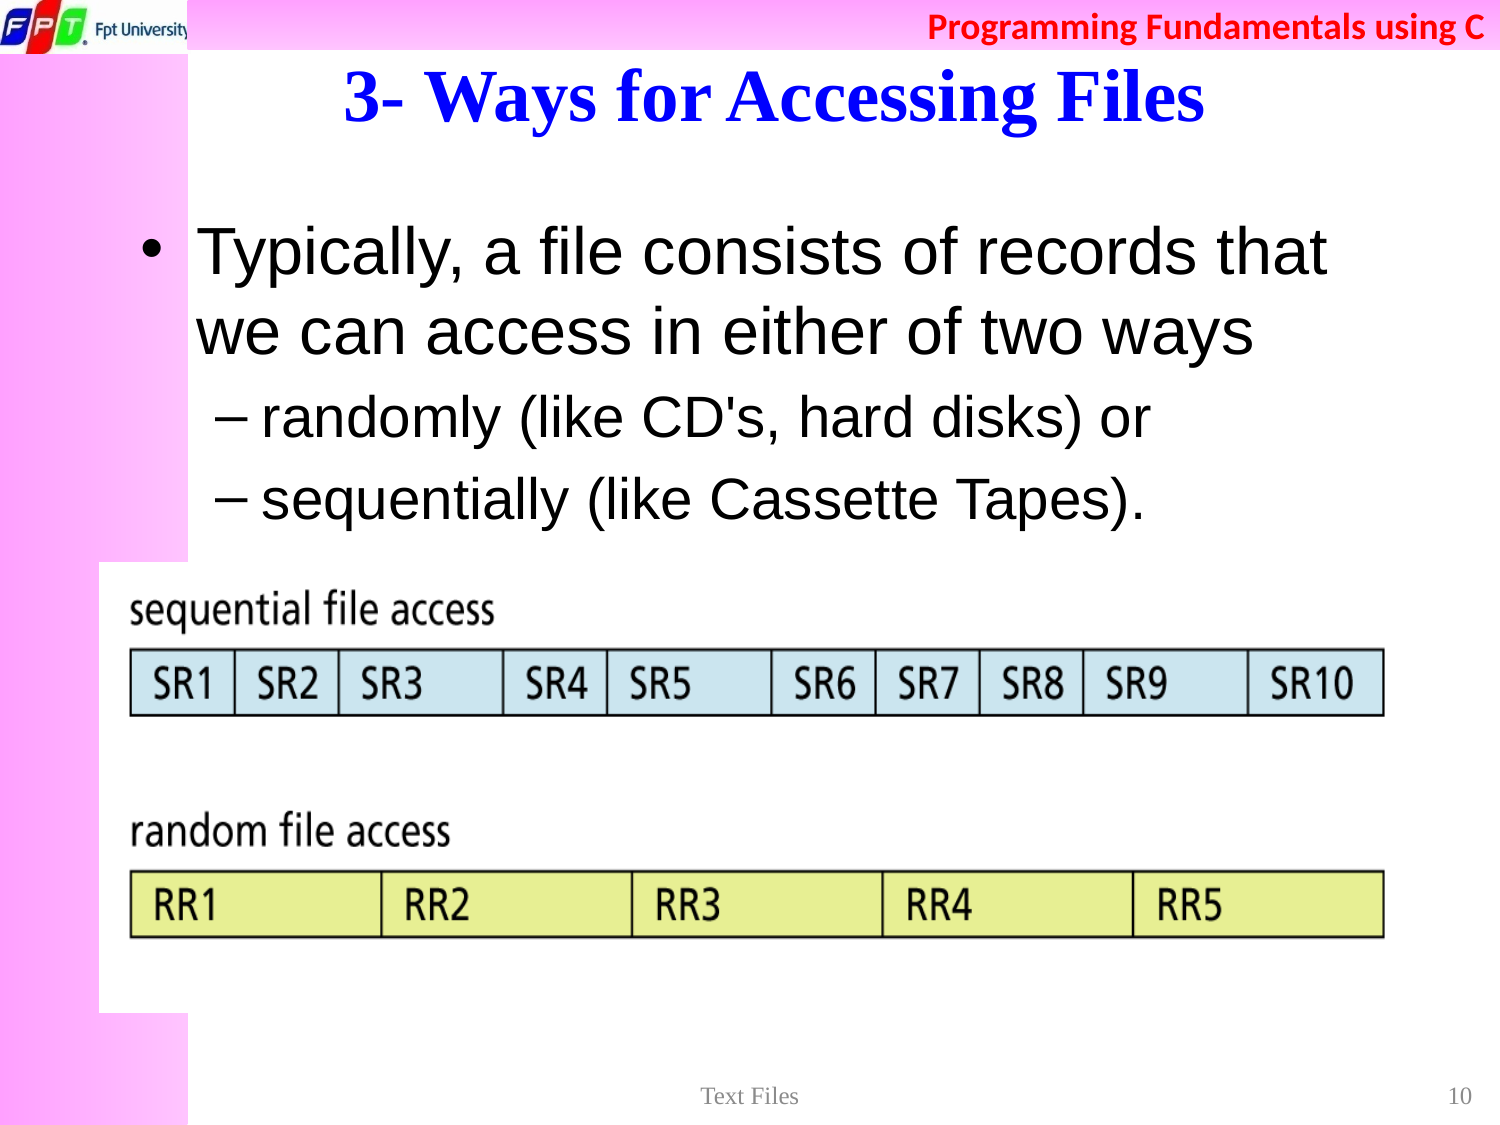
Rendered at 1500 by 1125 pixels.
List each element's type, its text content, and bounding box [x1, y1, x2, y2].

picture [99, 562, 1413, 1013]
picture [0, 0, 188, 54]
list Typically, a file consists of records that we can access in either of two ways randomly (like CD's, hard disks) or sequentially (like Cassette Tapes). [125, 200, 1425, 1005]
slide_number 10 [1137, 1074, 1488, 1116]
footer Text Files [512, 1074, 988, 1116]
title 3- Ways for Accessing Files [125, 45, 1425, 138]
